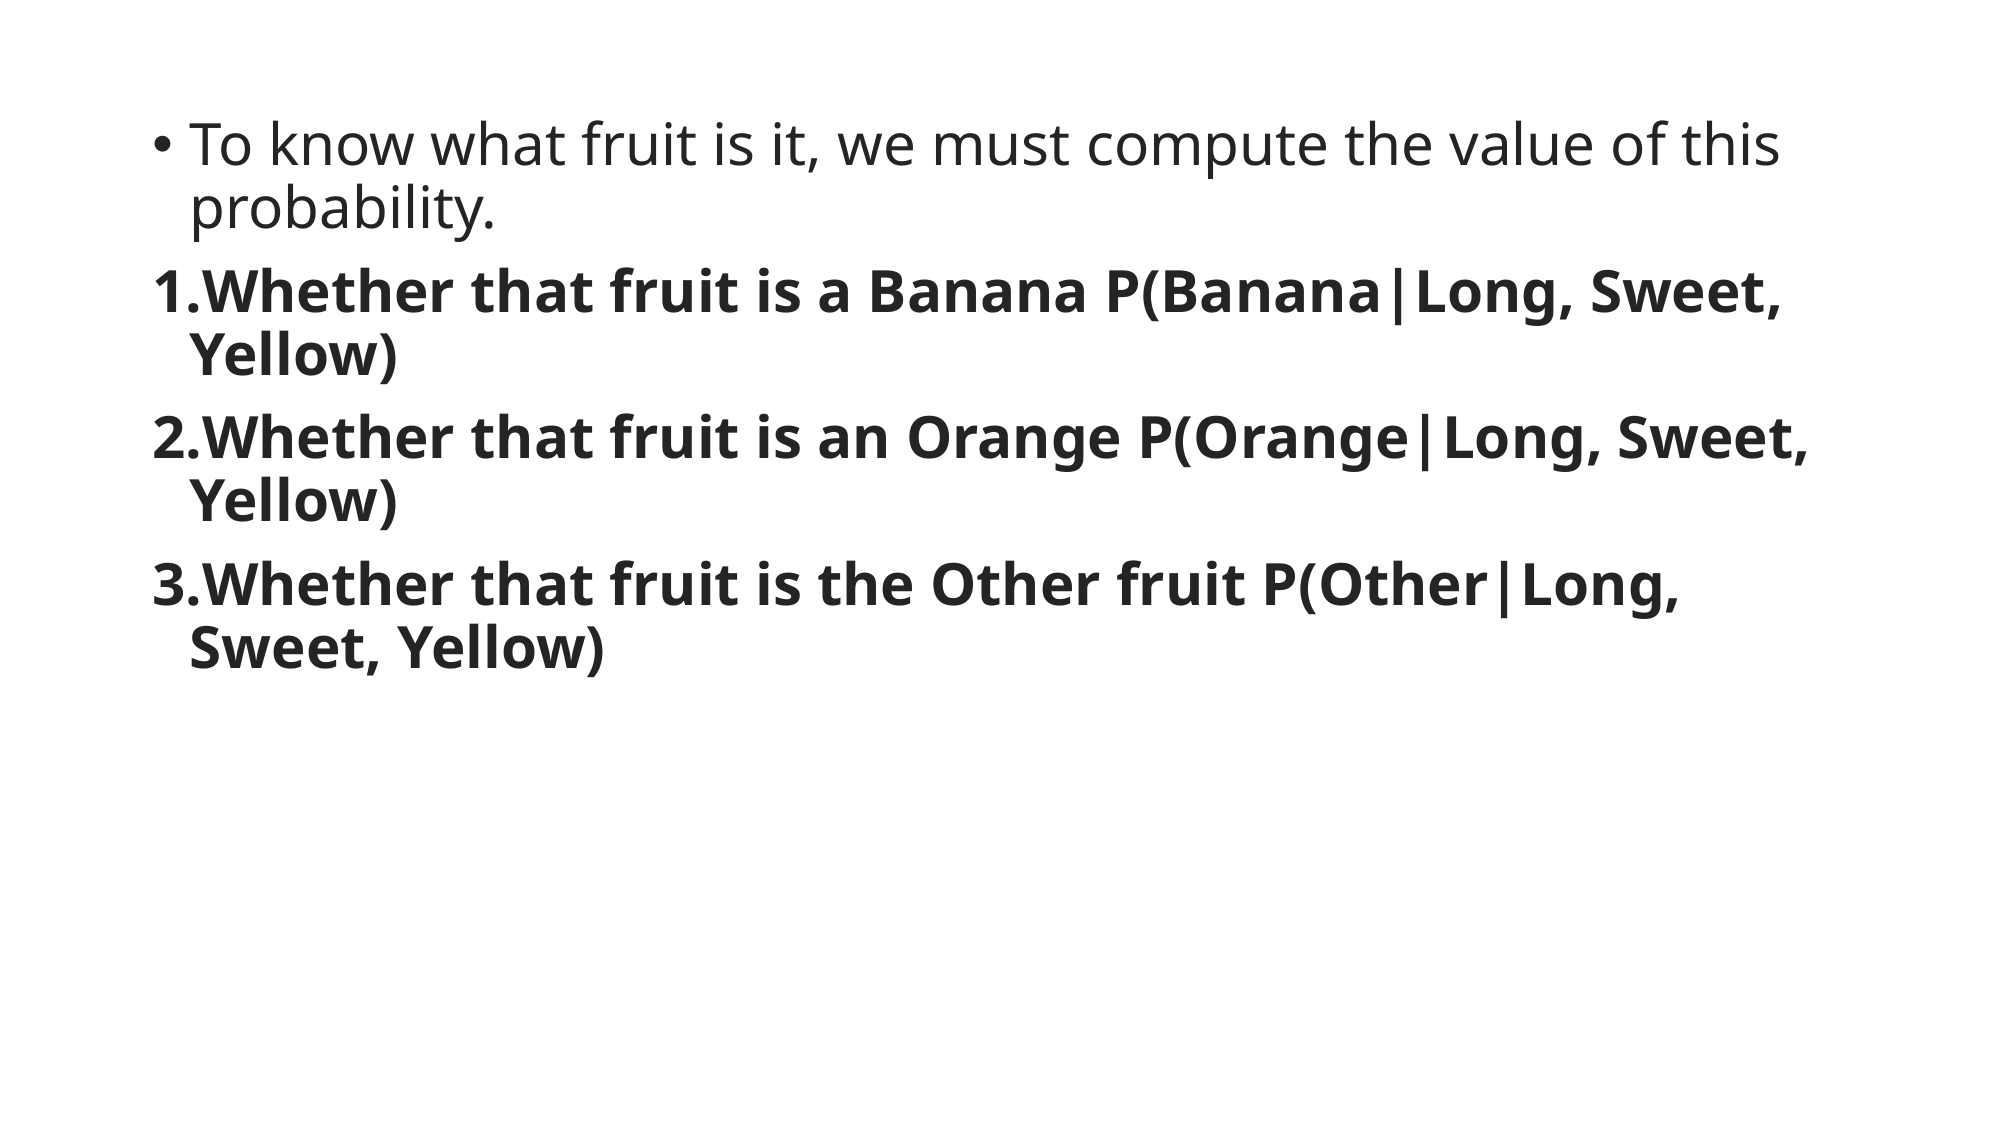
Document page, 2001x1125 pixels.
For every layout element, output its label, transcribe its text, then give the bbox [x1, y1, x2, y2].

list To know what fruit is it, we must compute the value of this probability. Whether that fruit is a Banana P(Banana|Long, Sweet, Yellow) Whether that fruit is an Orange P(Orange|Long, Sweet, Yellow) Whether that fruit is the Other fruit P(Other|Long, Sweet, Yellow) [137, 107, 1863, 1014]
